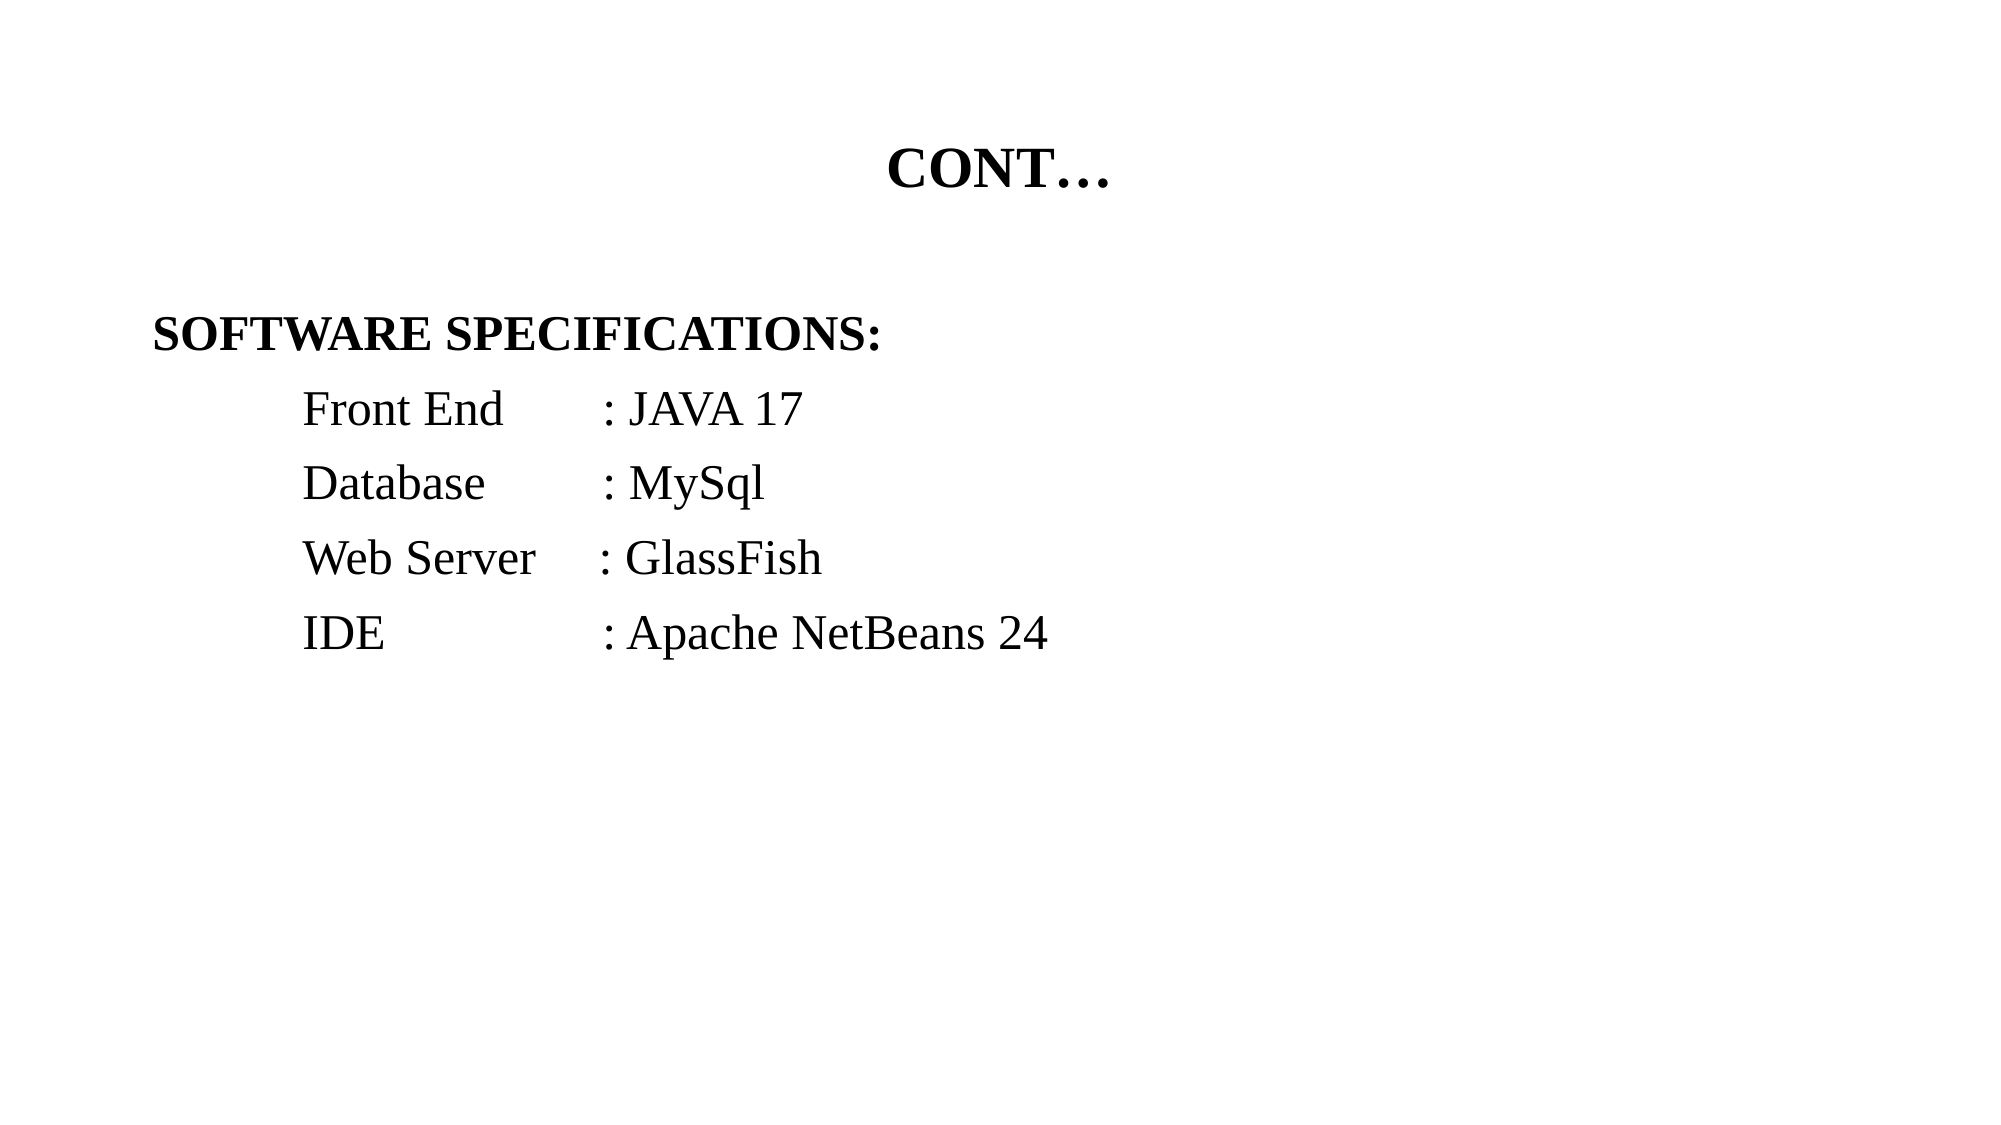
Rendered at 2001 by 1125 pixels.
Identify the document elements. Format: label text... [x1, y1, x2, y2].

list SOFTWARE SPECIFICATIONS: Front End : JAVA 17 Database : MySql Web Server : GlassFish IDE : Apache NetBeans 24 [137, 299, 1863, 1014]
title CONT… [137, 59, 1863, 278]
